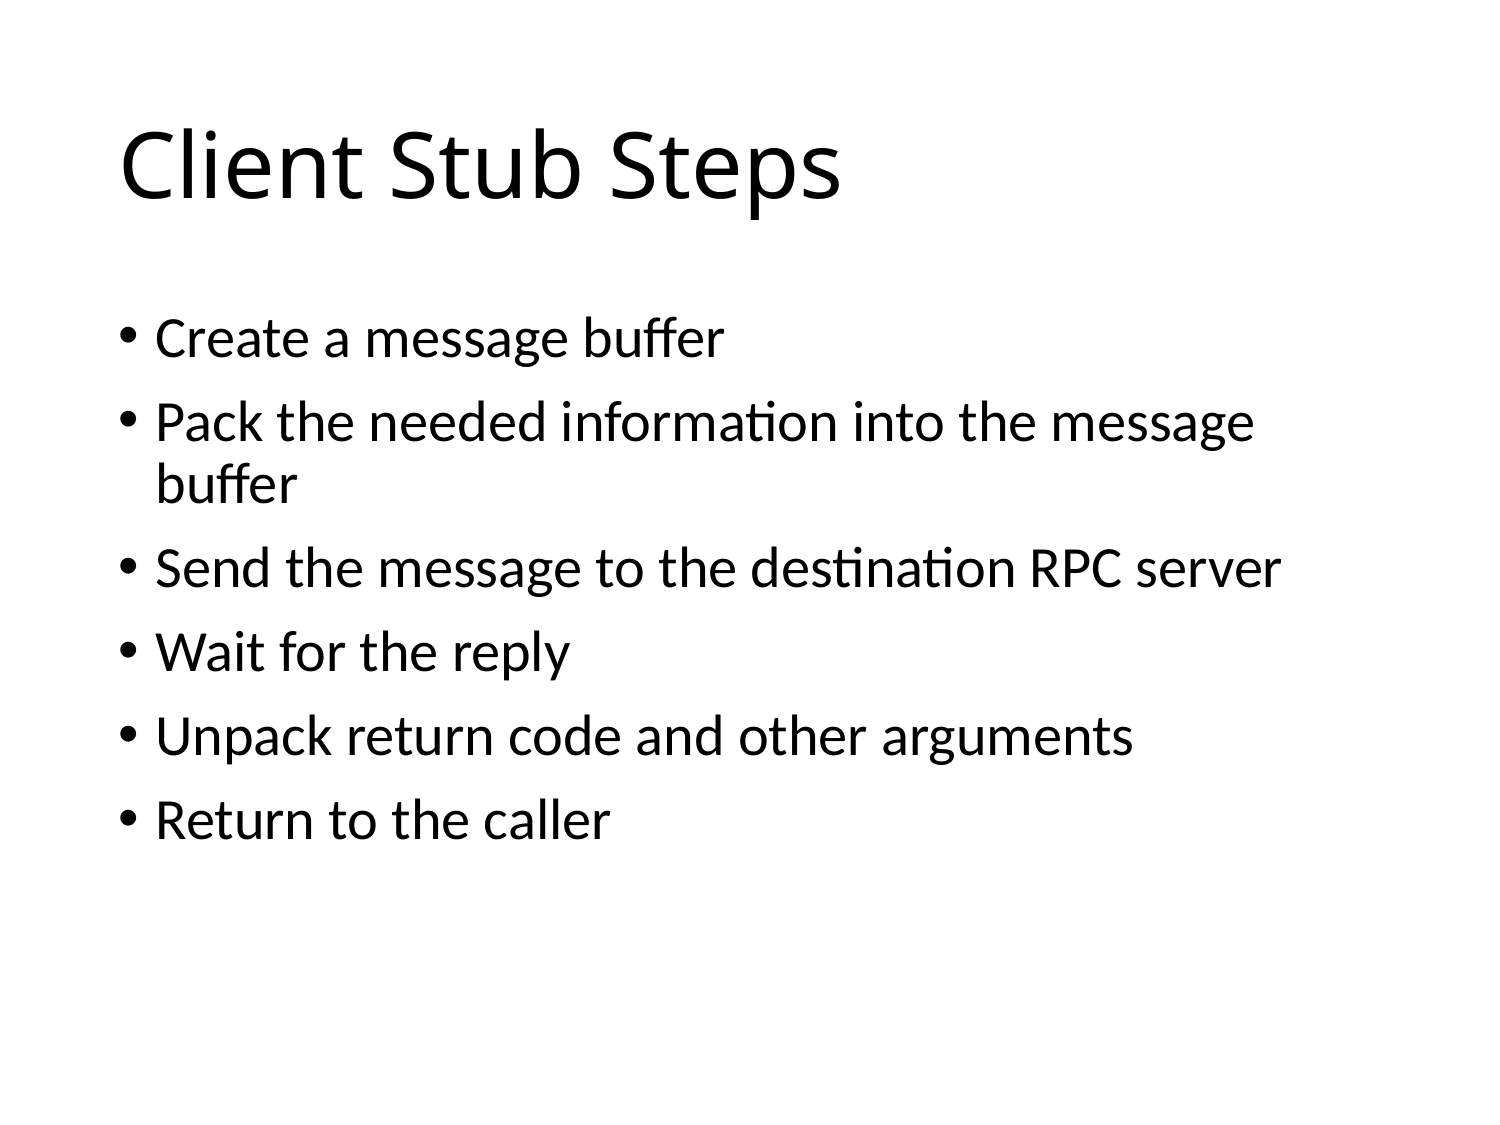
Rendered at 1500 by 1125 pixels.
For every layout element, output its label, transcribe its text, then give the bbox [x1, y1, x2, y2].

title Client Stub Steps [103, 59, 1397, 278]
list Create a message buffer Pack the needed information into the message buffer Send the message to the destination RPC server Wait for the reply Unpack return code and other arguments Return to the caller [103, 299, 1397, 1014]
